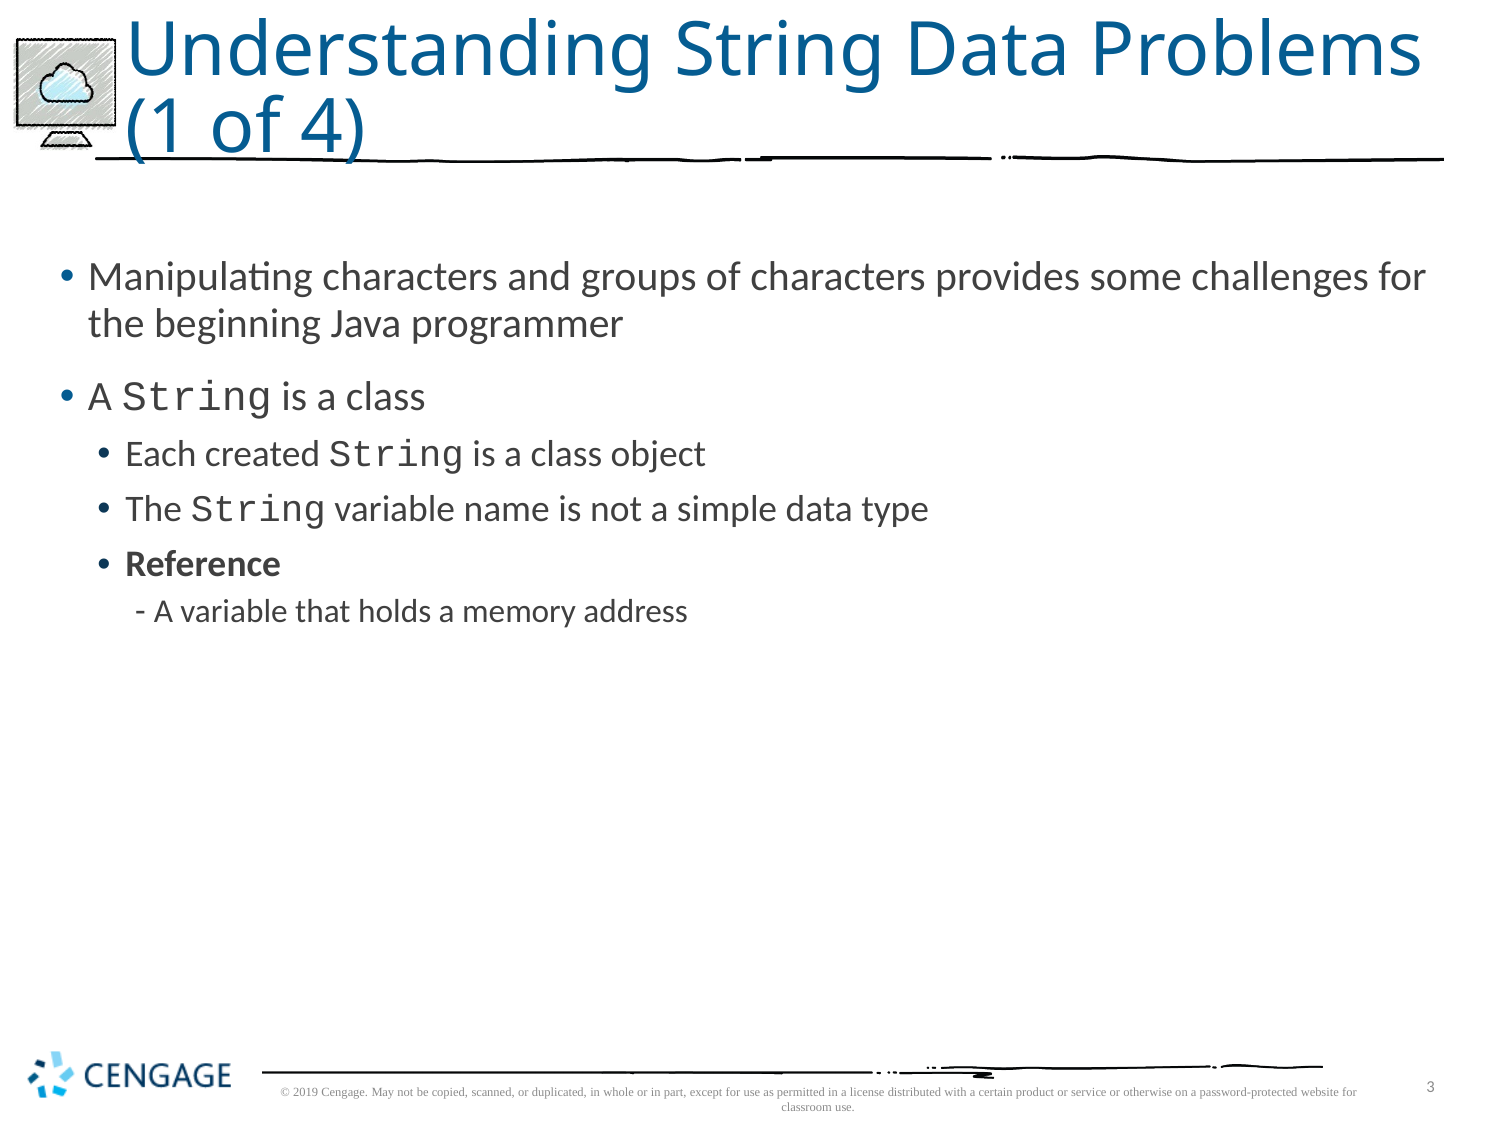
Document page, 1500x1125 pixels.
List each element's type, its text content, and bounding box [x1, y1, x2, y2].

title Understanding String Data Problems (1 of 4) [125, 13, 1442, 169]
footer © 2019 Cengage. May not be copied, scanned, or duplicated, in whole or in part, except for use as permitted in a license distributed with a certain product or service or otherwise on a password-protected website for classroom use. [262, 1079, 1375, 1120]
picture [7, 1037, 244, 1111]
picture [13, 36, 117, 151]
list Manipulating characters and groups of characters provides some challenges for the beginning Java programmer A String is a class Each created String is a class object The String variable name is not a simple data type Reference A variable that holds a memory address [59, 252, 1441, 713]
picture [95, 155, 125, 163]
picture [262, 1064, 1323, 1079]
